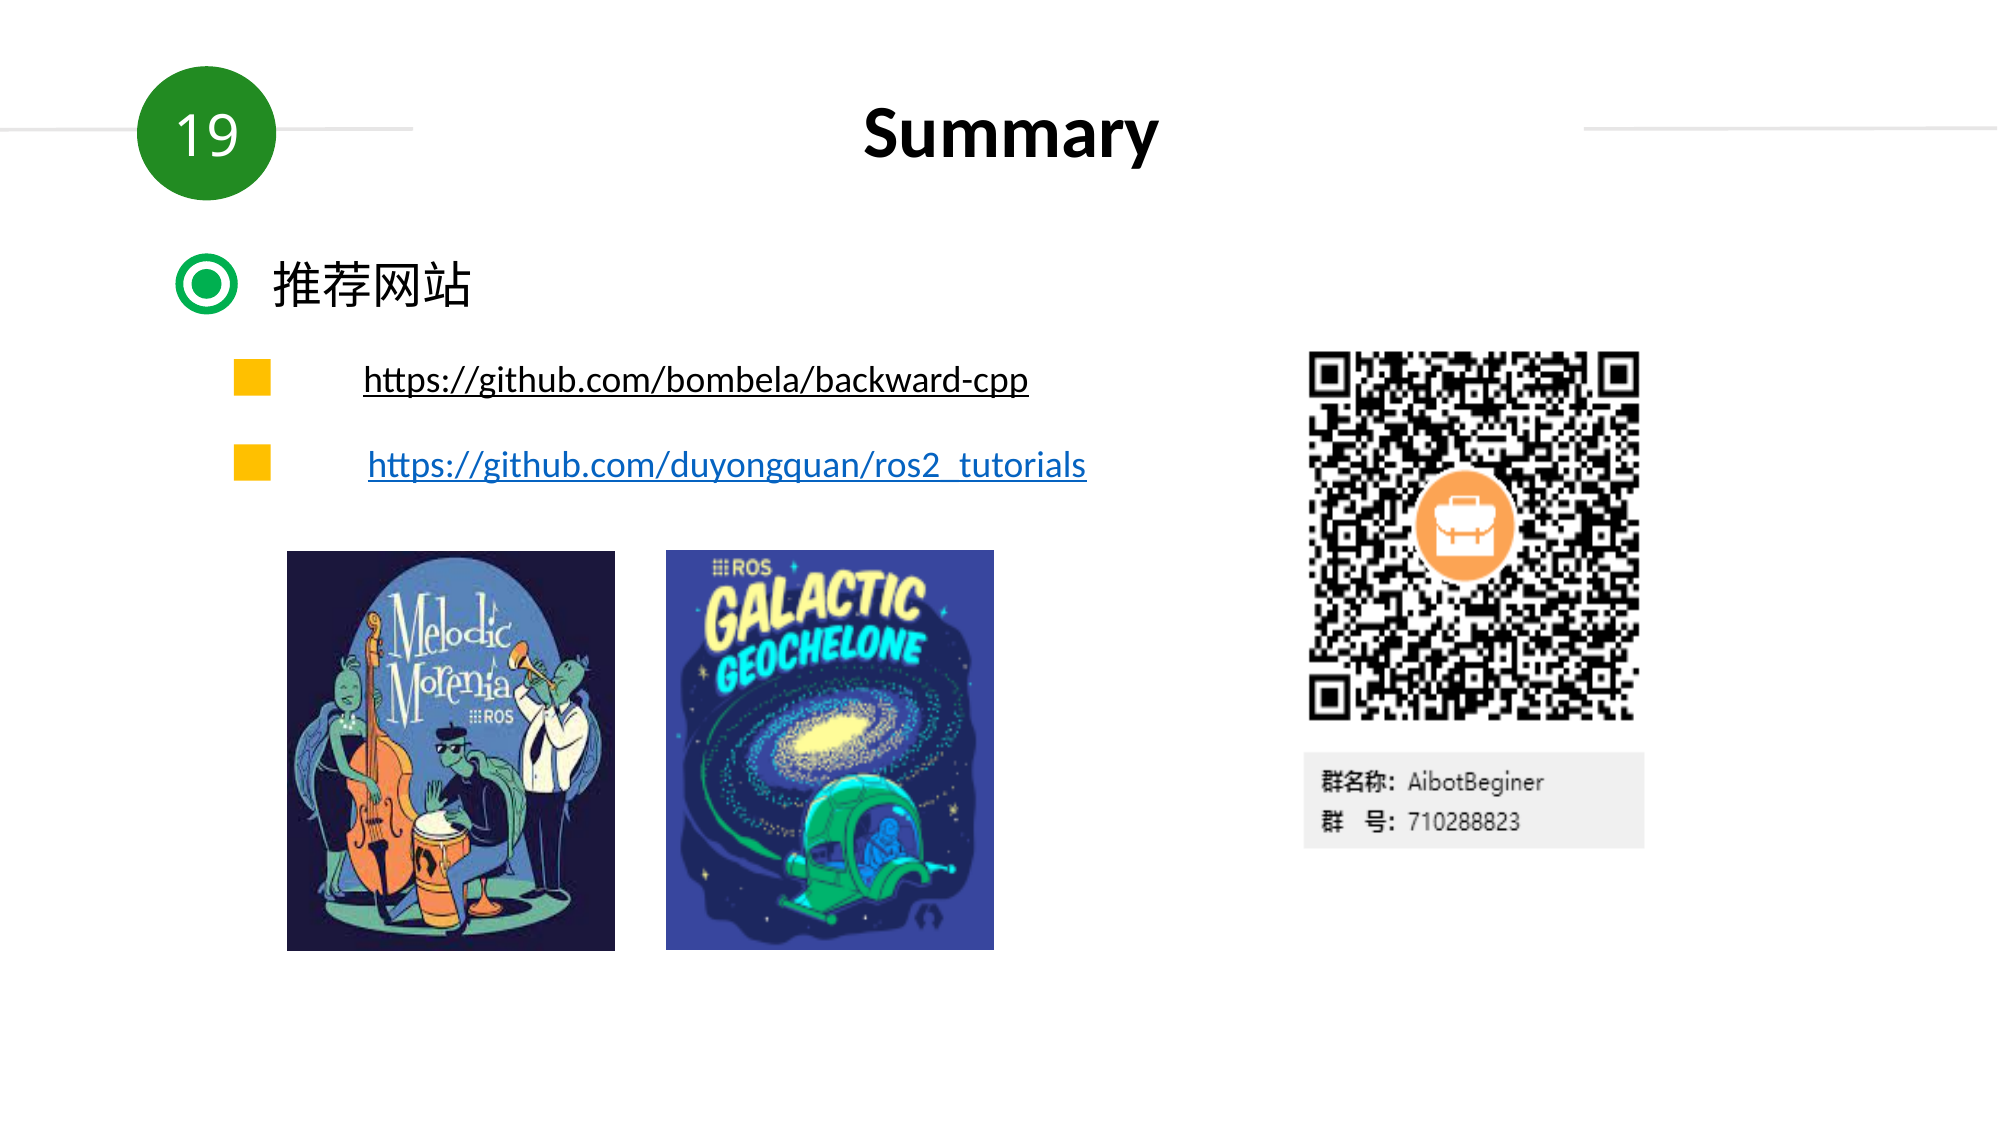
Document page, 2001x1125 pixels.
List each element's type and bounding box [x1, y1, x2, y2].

text_box [0, 66, 1998, 201]
text_box [233, 432, 1173, 493]
text_box [179, 246, 1294, 322]
picture [666, 550, 994, 950]
picture [1272, 310, 1677, 891]
text_box [233, 347, 1111, 408]
picture [287, 551, 615, 951]
